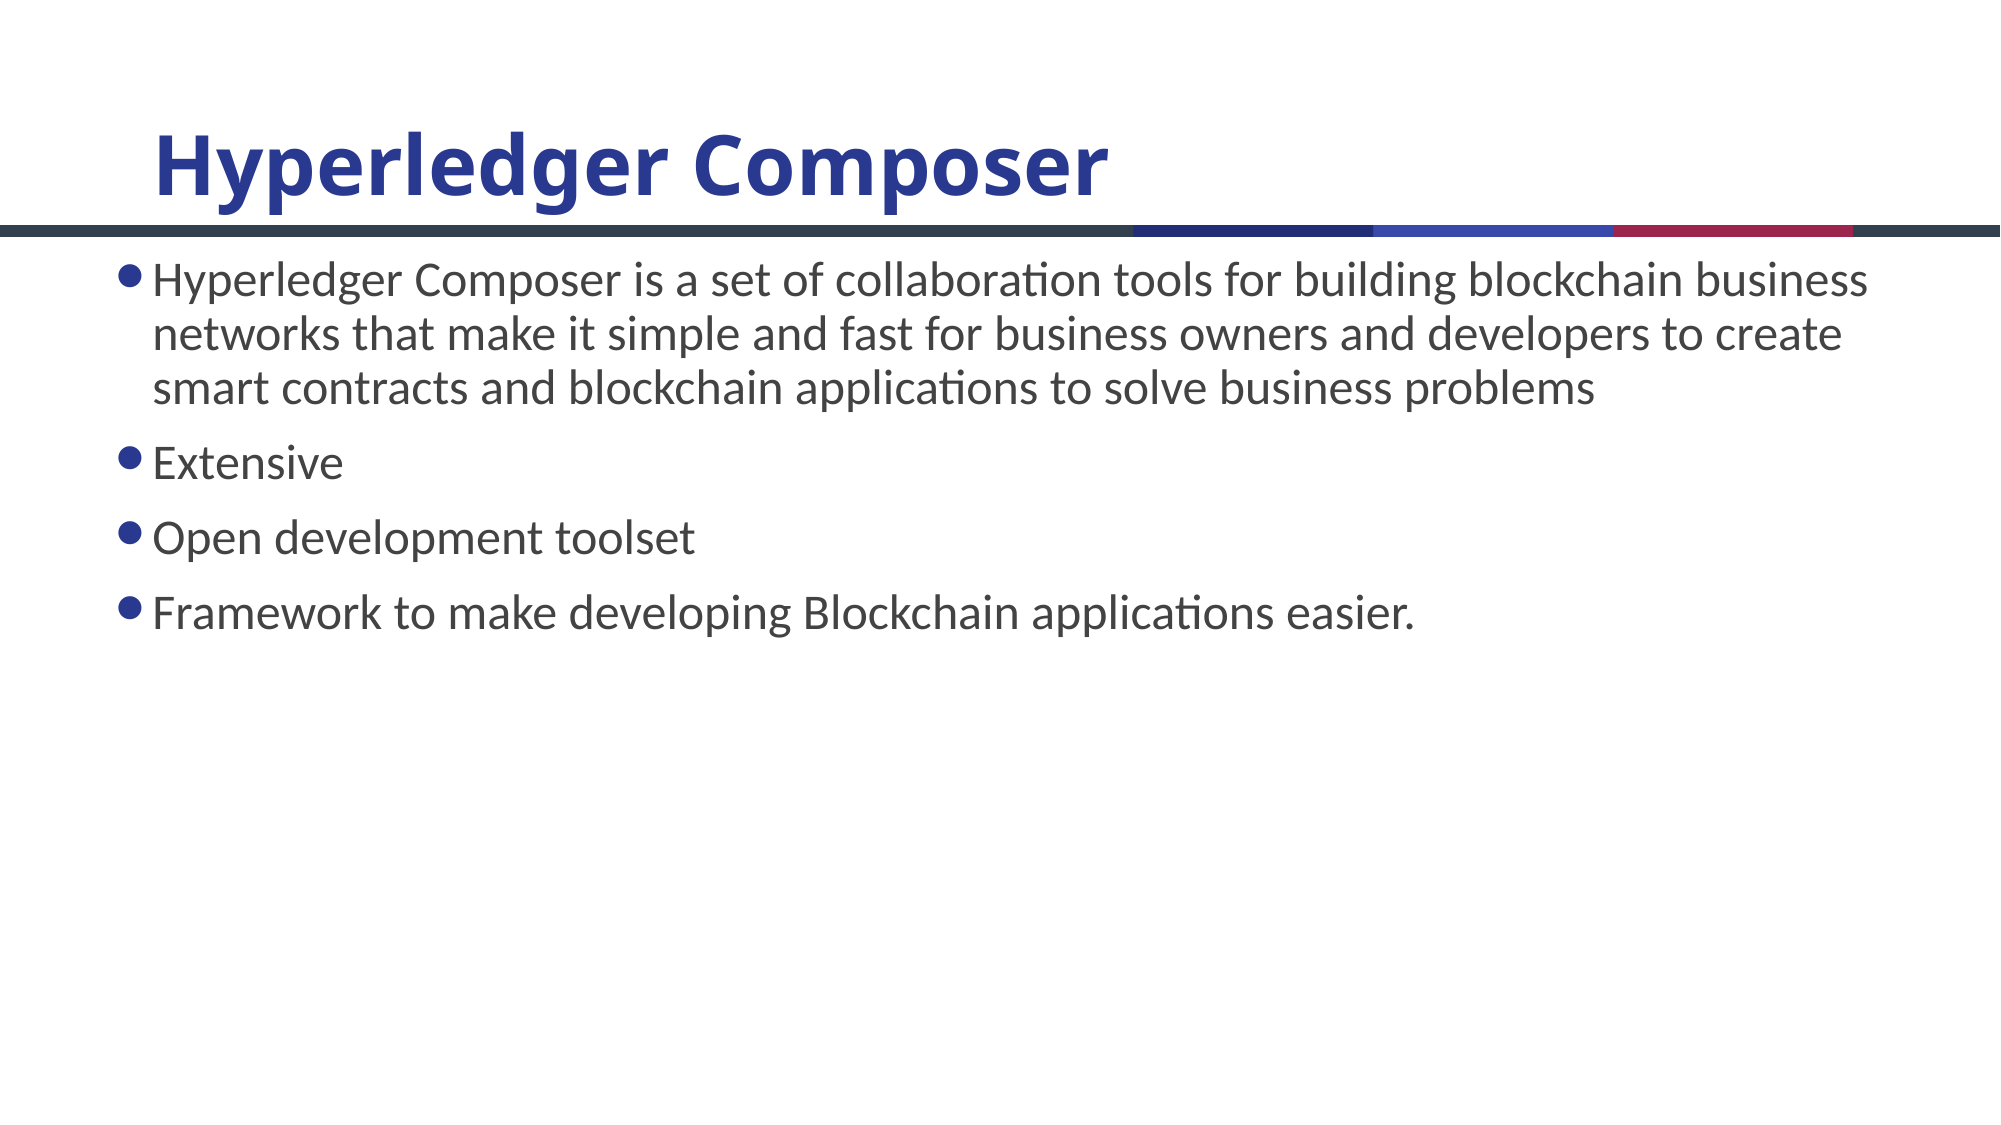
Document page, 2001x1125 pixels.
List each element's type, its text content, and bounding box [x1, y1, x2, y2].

title Hyperledger Composer [137, 59, 1863, 278]
list Hyperledger Composer is a set of collaboration tools for building blockchain business networks that make it simple and fast for business owners and developers to create smart contracts and blockchain applications to solve business problems Extensive Open development toolset Framework to make developing Blockchain applications easier. [99, 246, 1900, 1005]
